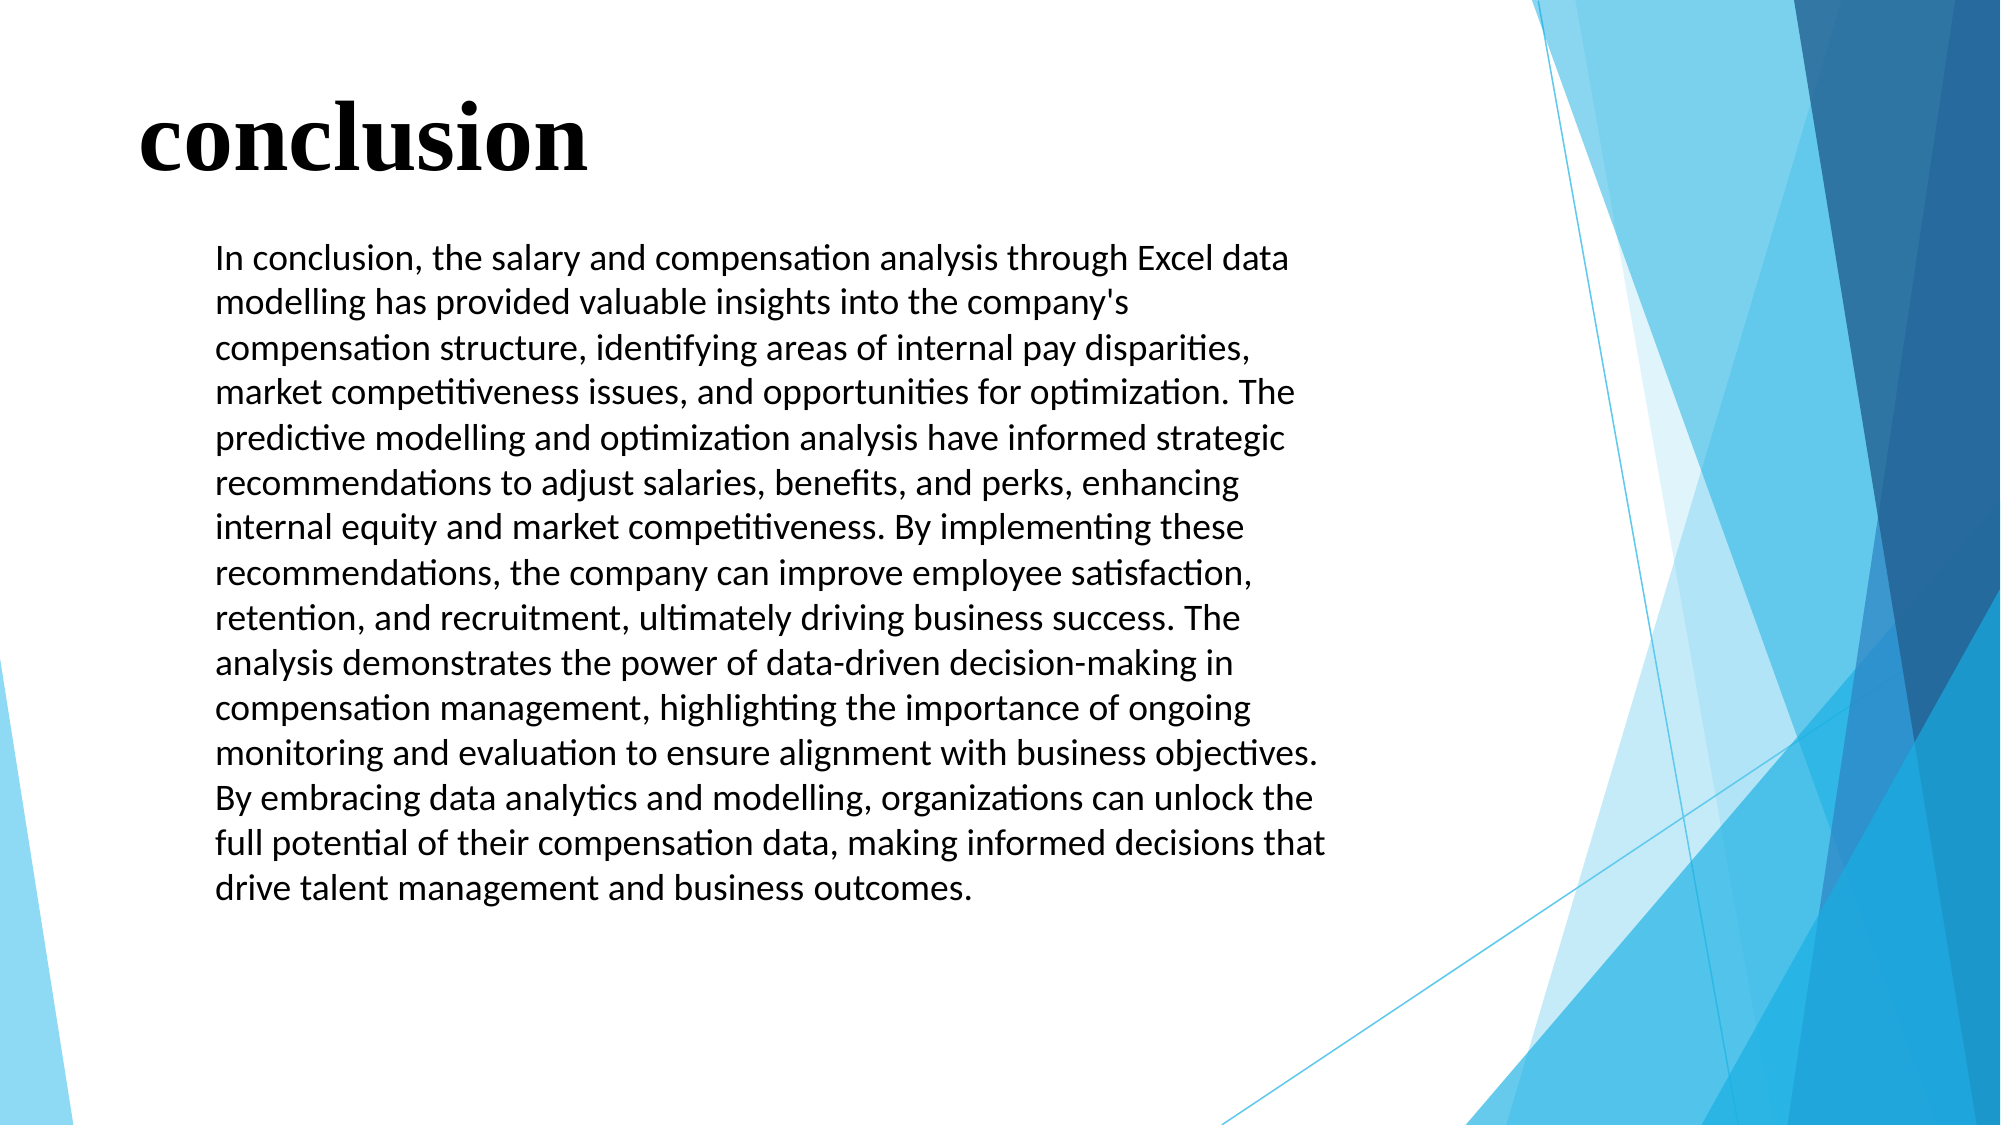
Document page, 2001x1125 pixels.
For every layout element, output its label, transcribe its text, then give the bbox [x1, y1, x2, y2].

title conclusion [123, 62, 1877, 189]
text_box In conclusion, the salary and compensation analysis through Excel data modelling has provided valuable insights into the company's compensation structure, identifying areas of internal pay disparities, market competitiveness issues, and opportunities for optimization. The predictive modelling and optimization analysis have informed strategic recommendations to adjust salaries, benefits, and perks, enhancing internal equity and market competitiveness. By implementing these recommendations, the company can improve employee satisfaction, retention, and recruitment, ultimately driving business success. The analysis demonstrates the power of data-driven decision-making in compensation management, highlighting the importance of ongoing monitoring and evaluation to ensure alignment with business objectives. By embracing data analytics and modelling, organizations can unlock the full potential of their compensation data, making informed decisions that drive talent management and business outcomes. [200, 224, 1363, 915]
